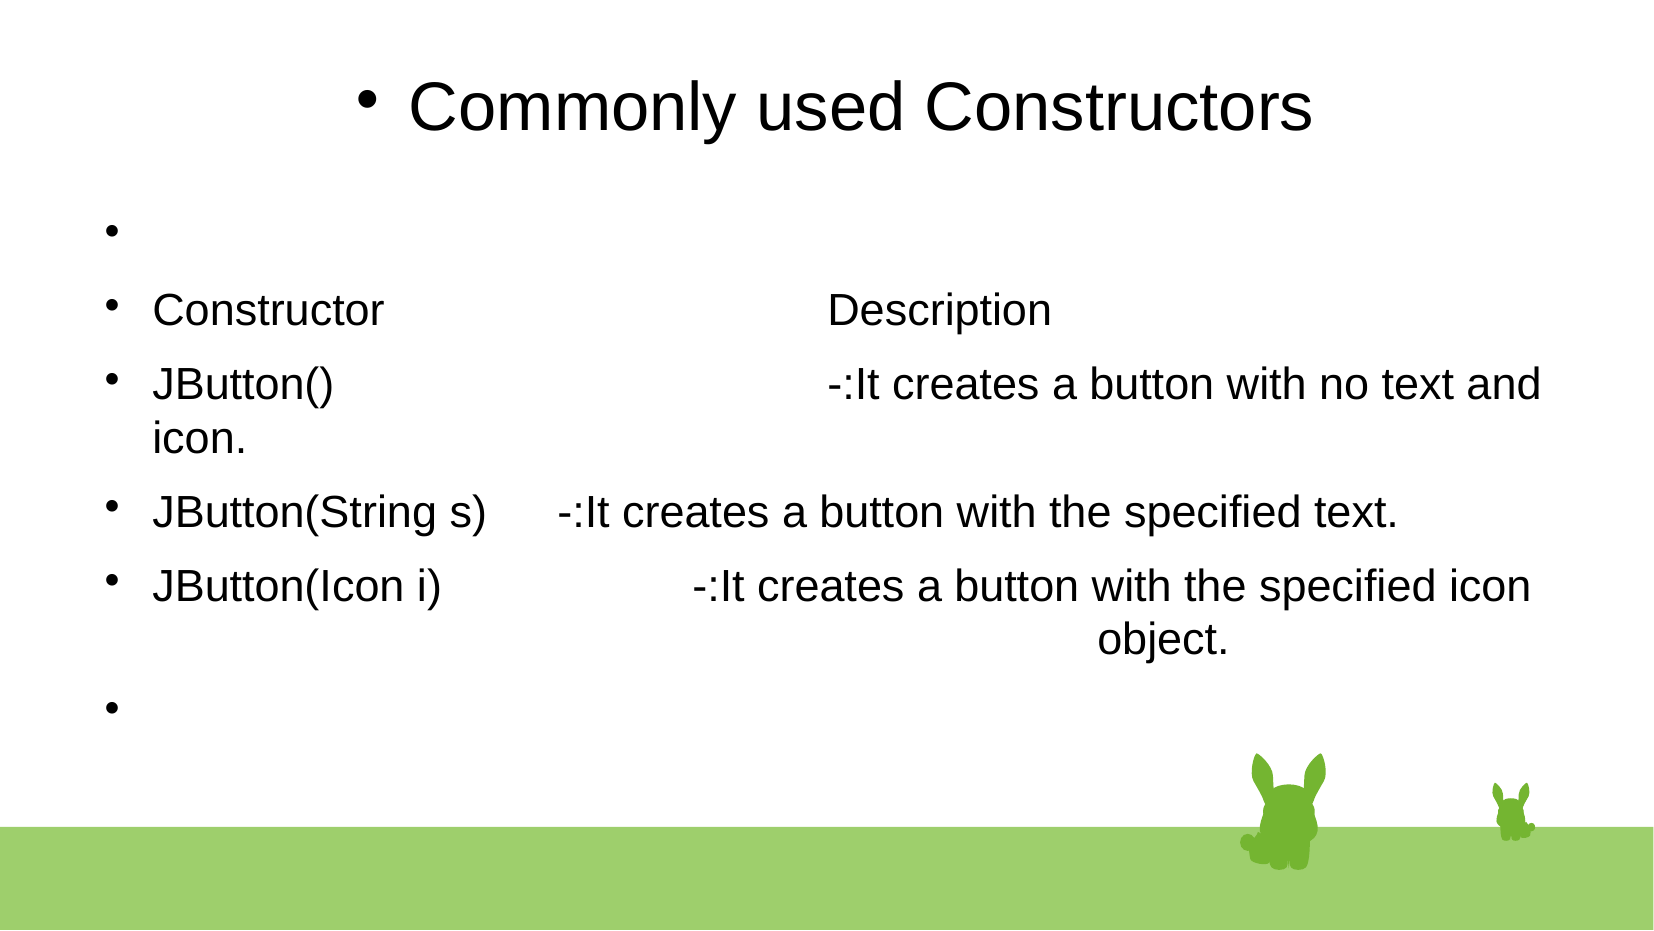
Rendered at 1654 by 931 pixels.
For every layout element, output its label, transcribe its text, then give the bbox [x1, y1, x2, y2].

list Constructor Description JButton() -:It creates a button with no text and icon. JButton(String s) -:It creates a button with the specified text. JButton(Icon i) -:It creates a button with the specified icon object. [88, 206, 1565, 738]
title Commonly used Constructors [88, 29, 1565, 177]
